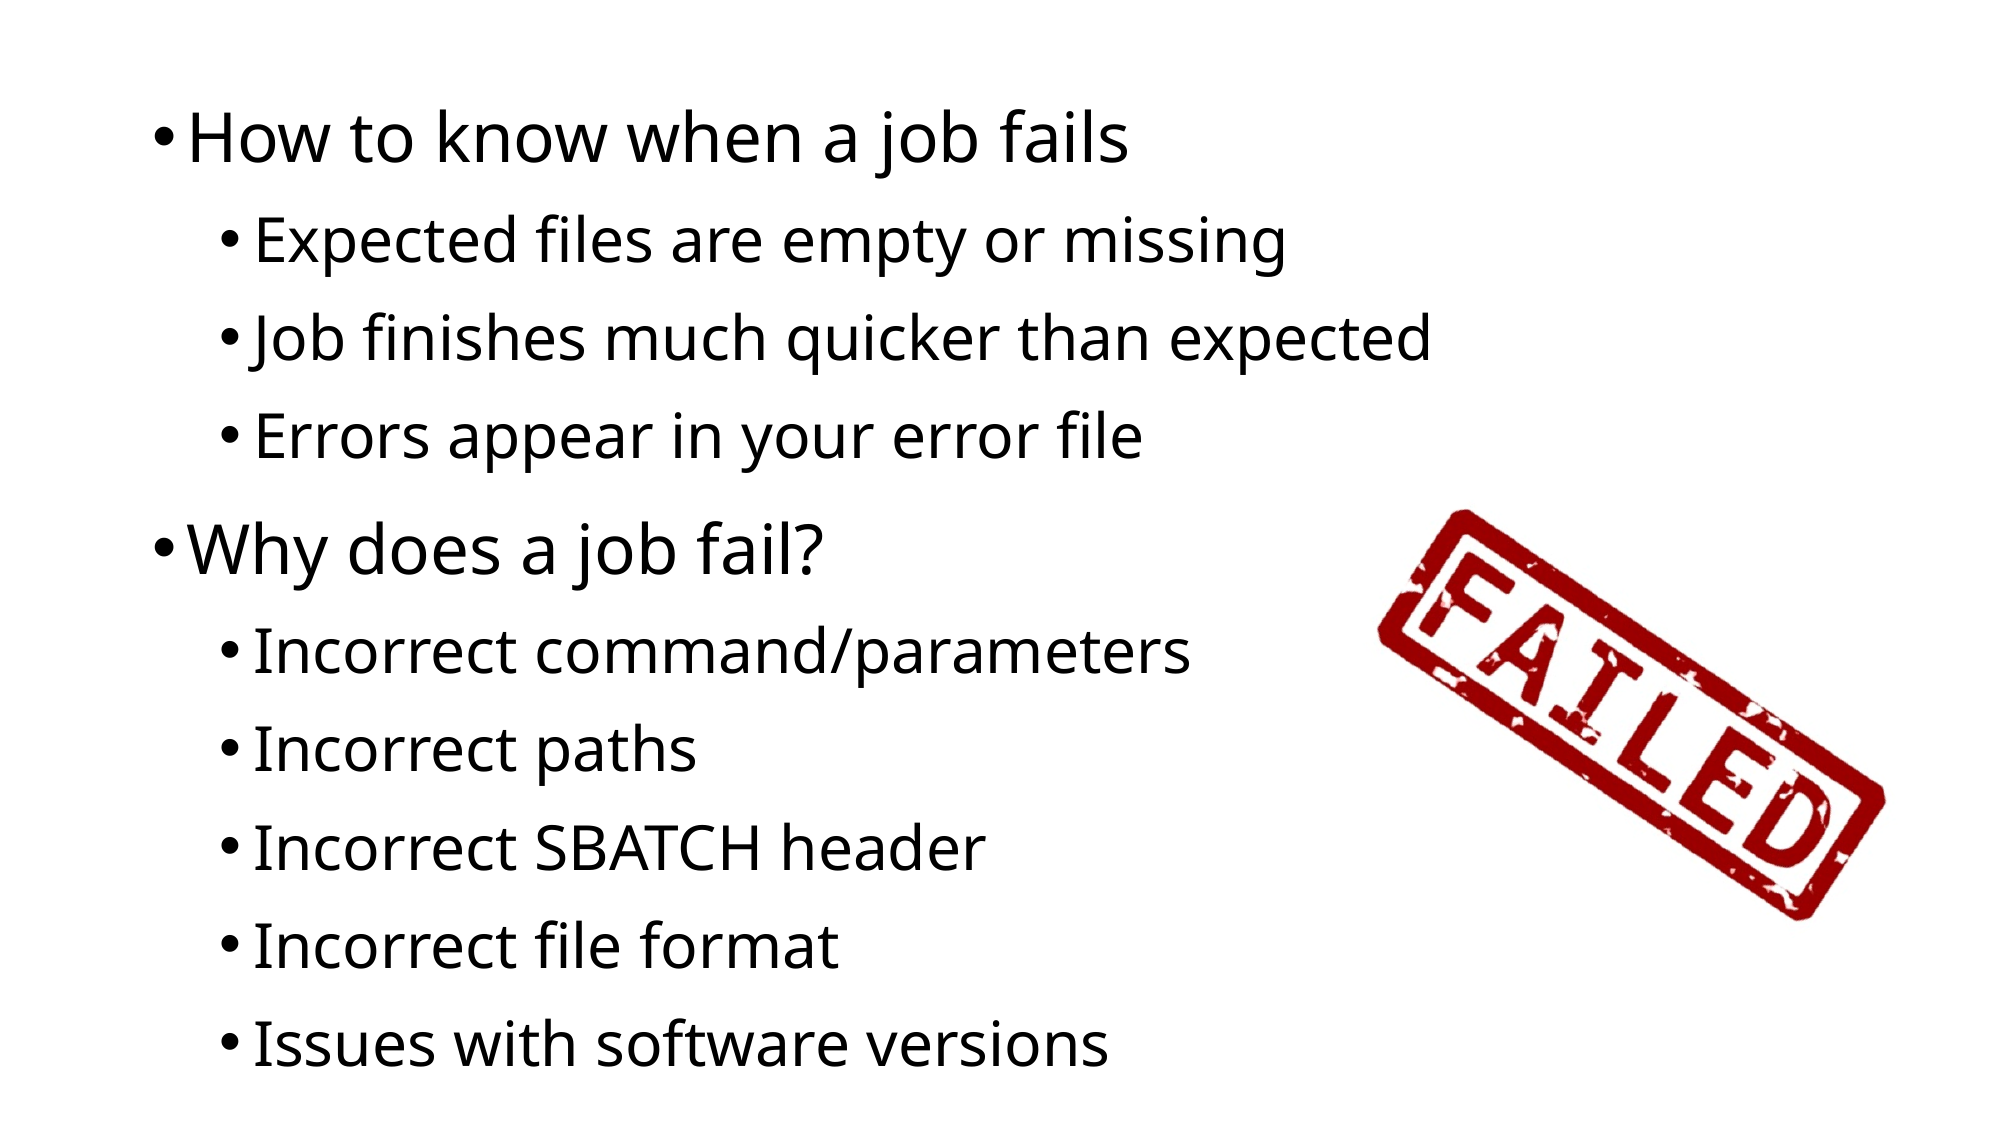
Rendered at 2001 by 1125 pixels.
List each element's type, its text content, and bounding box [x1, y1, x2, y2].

picture [1327, 389, 1931, 1052]
list How to know when a job fails Expected files are empty or missing Job finishes much quicker than expected Errors appear in your error file Why does a job fail? Incorrect command/parameters Incorrect paths Incorrect SBATCH header Incorrect file format Issues with software versions [137, 69, 1863, 1094]
